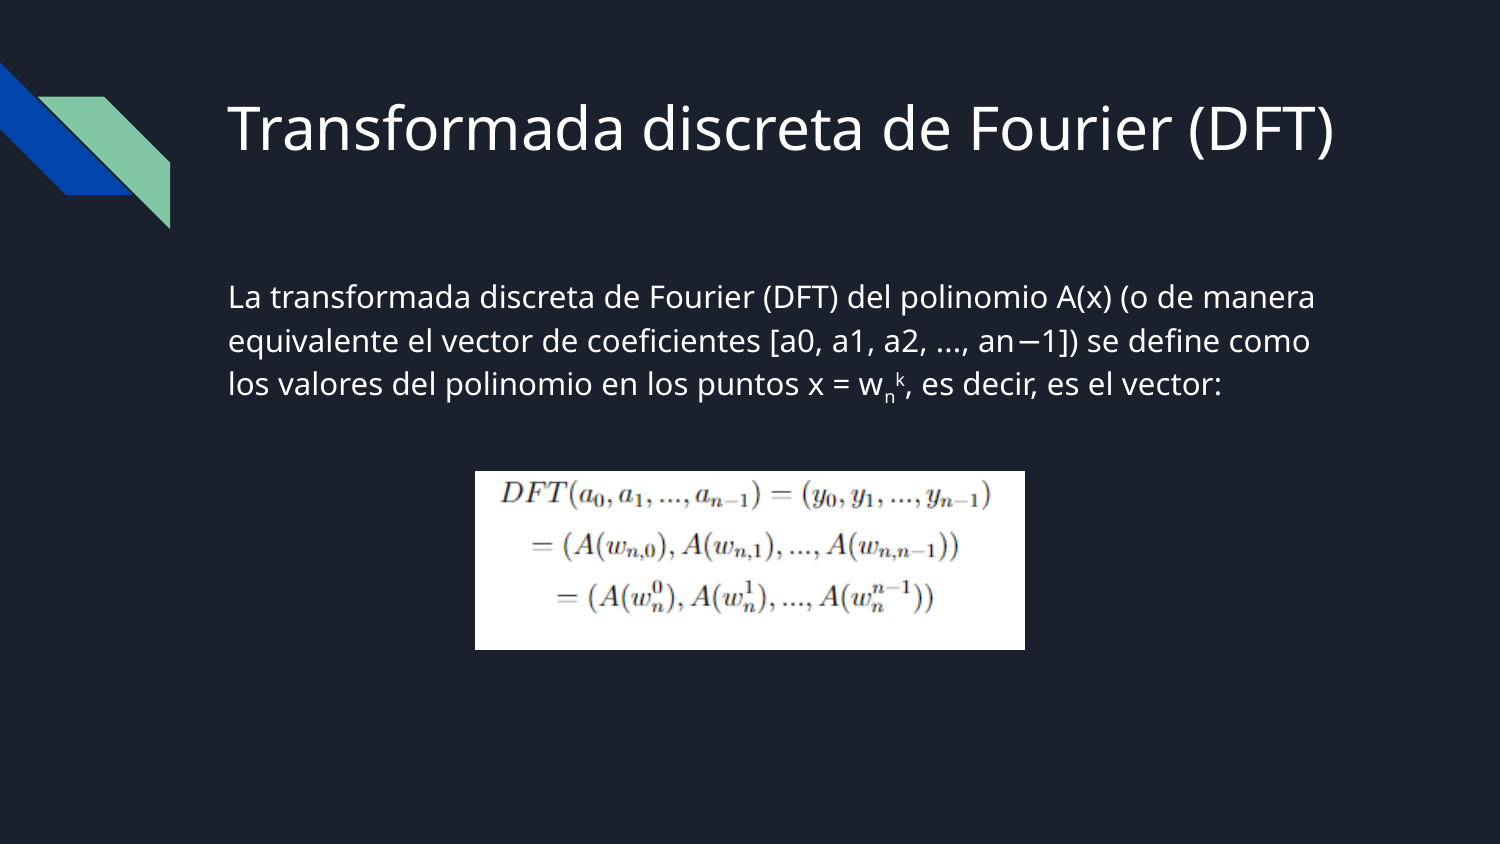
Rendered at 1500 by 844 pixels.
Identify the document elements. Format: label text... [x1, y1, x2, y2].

list La transformada discreta de Fourier (DFT) del polinomio A(x) (o de manera equivalente el vector de coeficientes [a0, a1, a2, ..., an−1]) se define como los valores del polinomio en los puntos x = wnk, es decir, es el vector: [212, 257, 1368, 735]
picture [475, 470, 1025, 650]
title Transformada discreta de Fourier (DFT) [212, 64, 1368, 215]
